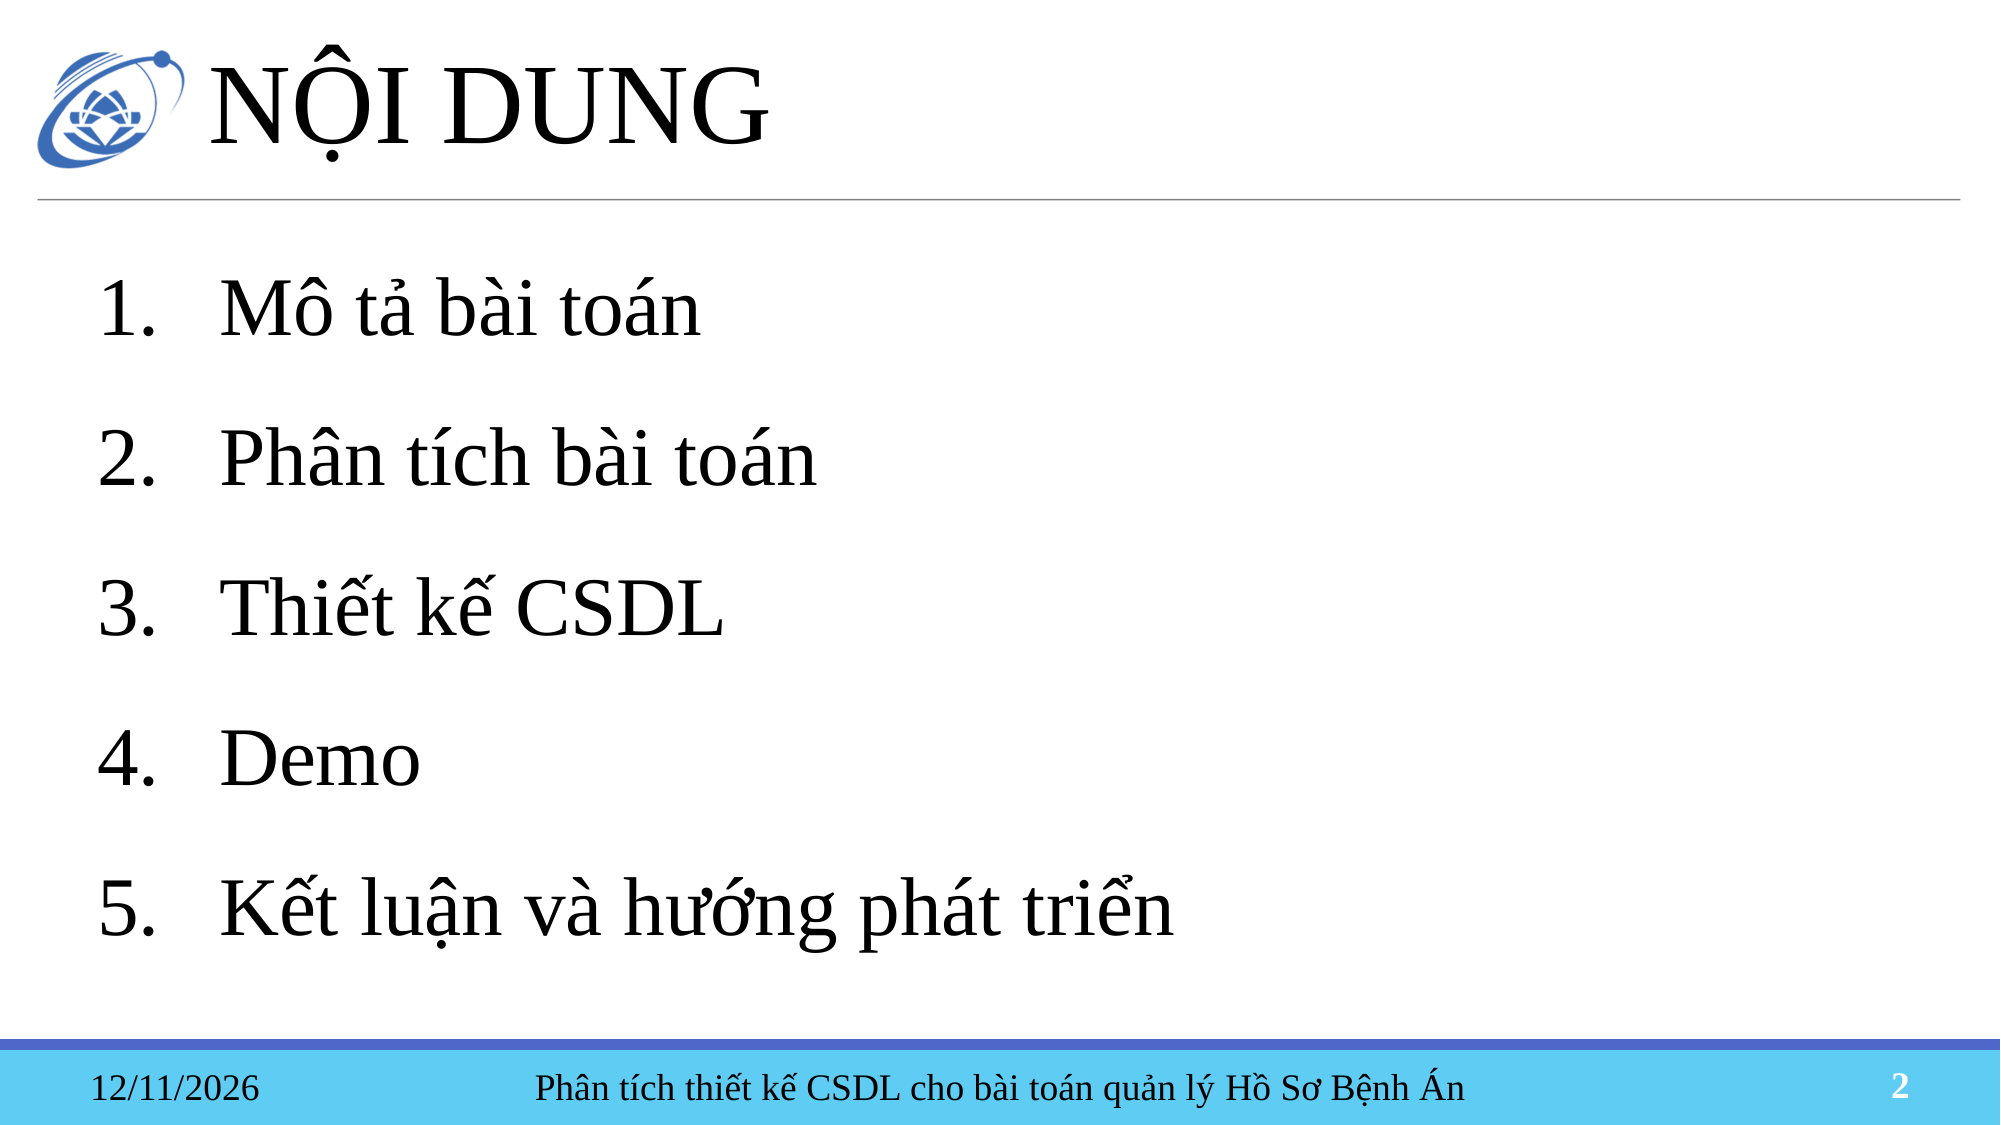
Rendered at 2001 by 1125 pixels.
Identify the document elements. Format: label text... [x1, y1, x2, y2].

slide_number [89, 1063, 285, 1109]
picture [37, 34, 185, 183]
title NỘI DUNG [206, 27, 1950, 218]
slide_number 2 [1715, 1063, 1910, 1109]
footer Phân tích thiết kế CSDL cho bài toán quản lý Hồ Sơ Bệnh Án [481, 1062, 1519, 1109]
text_box Mô tả bài toán Phân tích bài toán Thiết kế CSDL Demo Kết luận và hướng phát triển [82, 194, 1918, 960]
